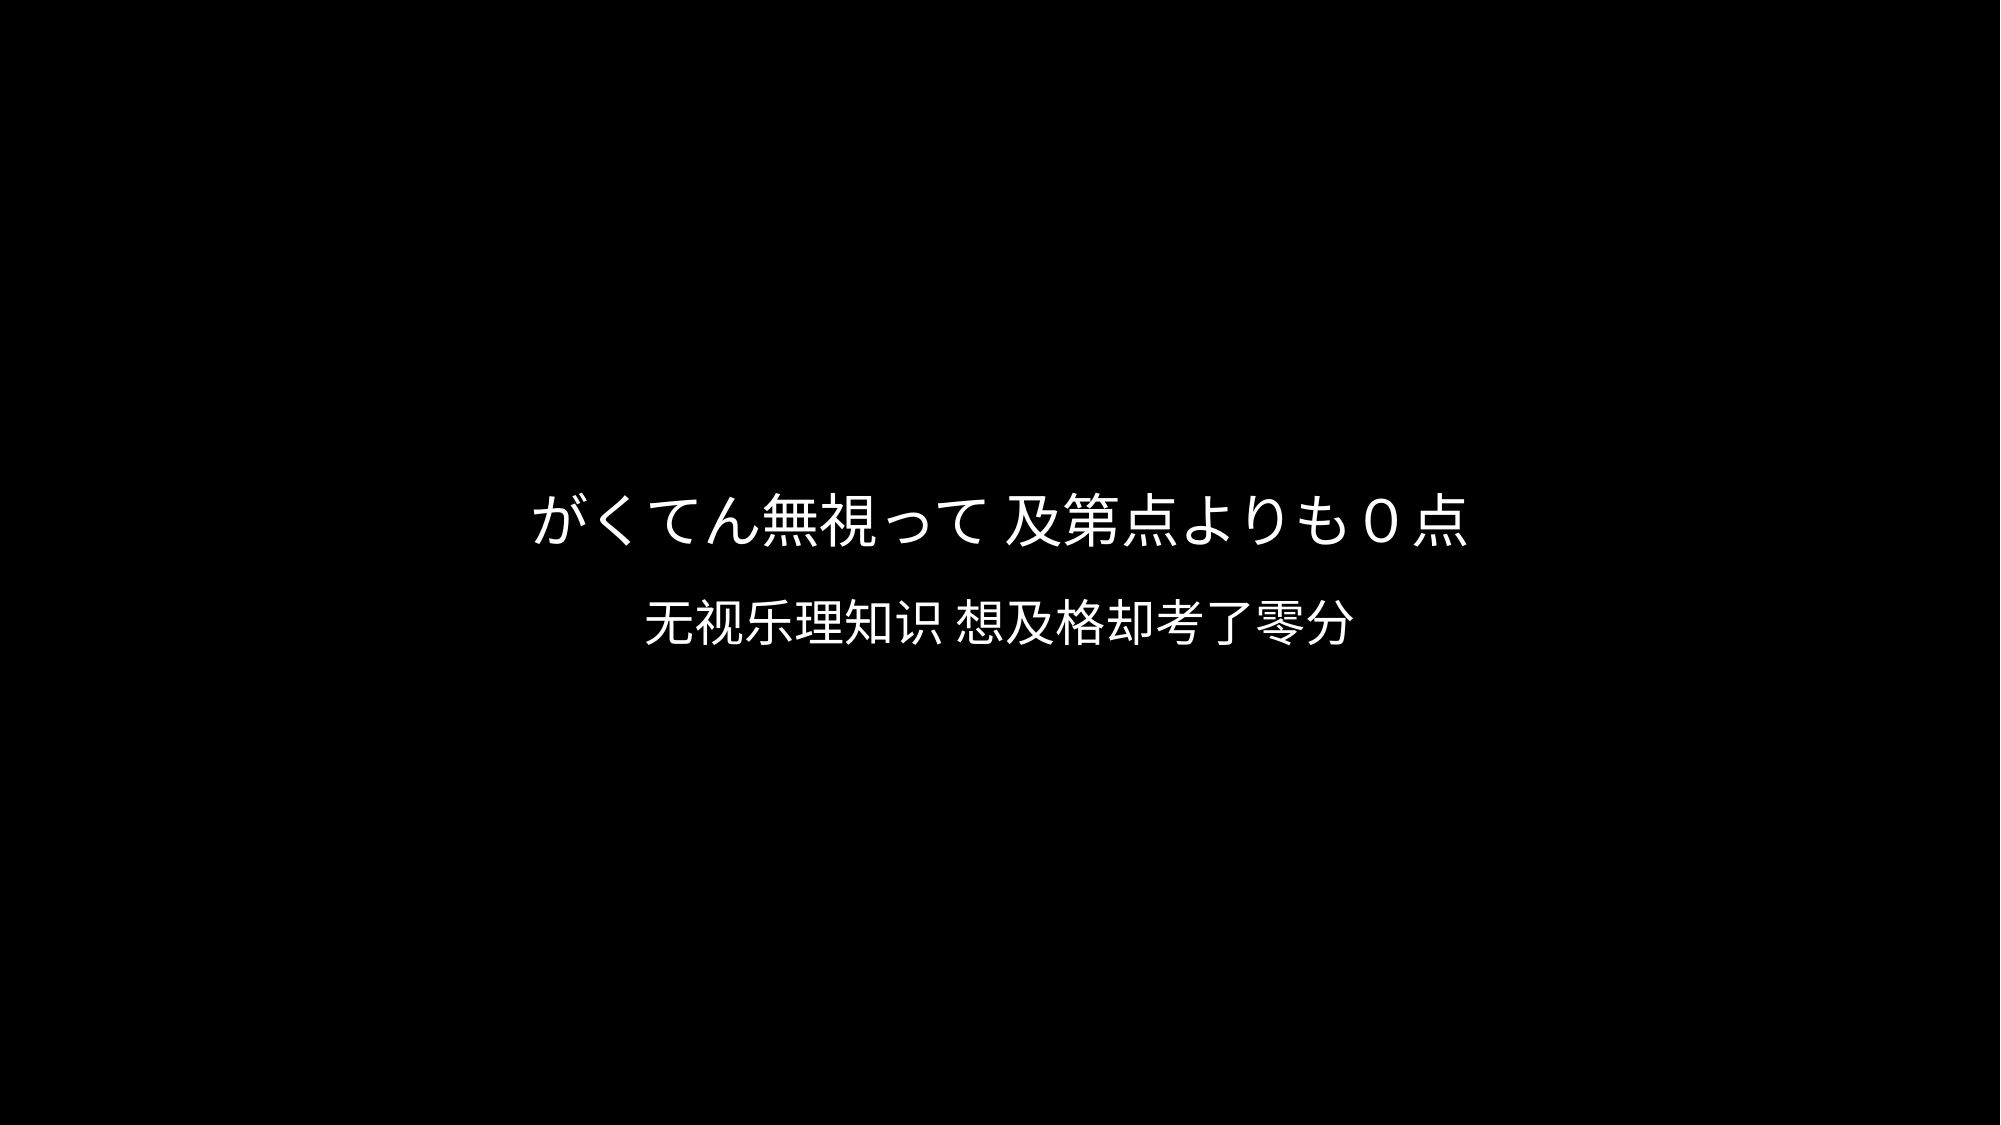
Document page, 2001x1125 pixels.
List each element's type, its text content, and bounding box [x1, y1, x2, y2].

title がくてん無視って 及第点よりも０点 [0, 170, 2000, 563]
subtitle 无视乐理知识 想及格却考了零分 [0, 590, 2000, 863]
